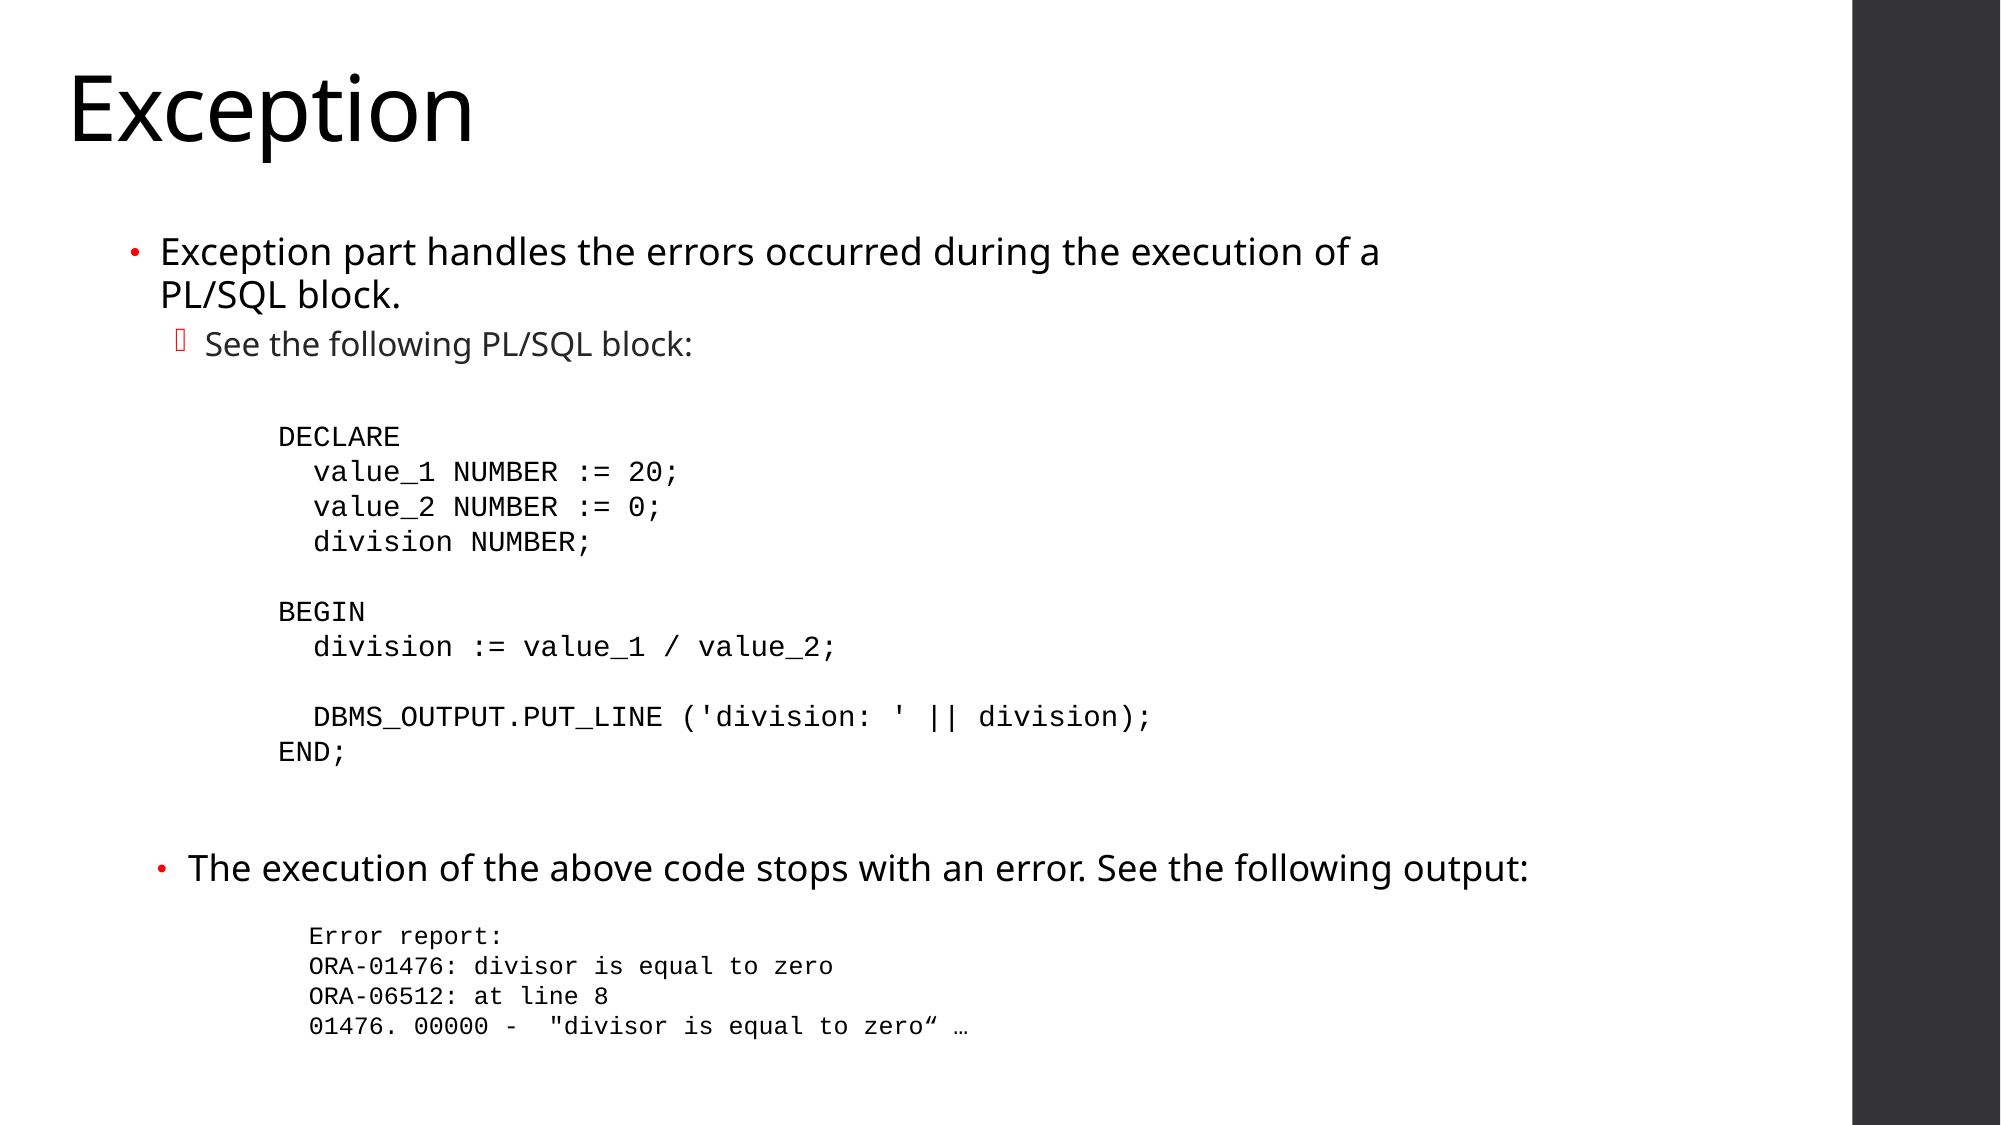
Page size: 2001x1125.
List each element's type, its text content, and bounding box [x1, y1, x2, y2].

list Exception part handles the errors occurred during the execution of a PL/SQL block. See the following PL/SQL block: [114, 224, 1525, 401]
text_box DECLARE value_1 NUMBER := 20; value_2 NUMBER := 0; division NUMBER; BEGIN division := value_1 / value_2; DBMS_OUTPUT.PUT_LINE ('division: ' || division); END; [263, 409, 1271, 775]
title Exception [51, 40, 1642, 170]
text_box Error report: ORA-01476: divisor is equal to zero ORA-06512: at line 8 01476. 00000 - "divisor is equal to zero“ … [294, 912, 1449, 1047]
text_box The execution of the above code stops with an error. See the following output: [141, 841, 1552, 909]
